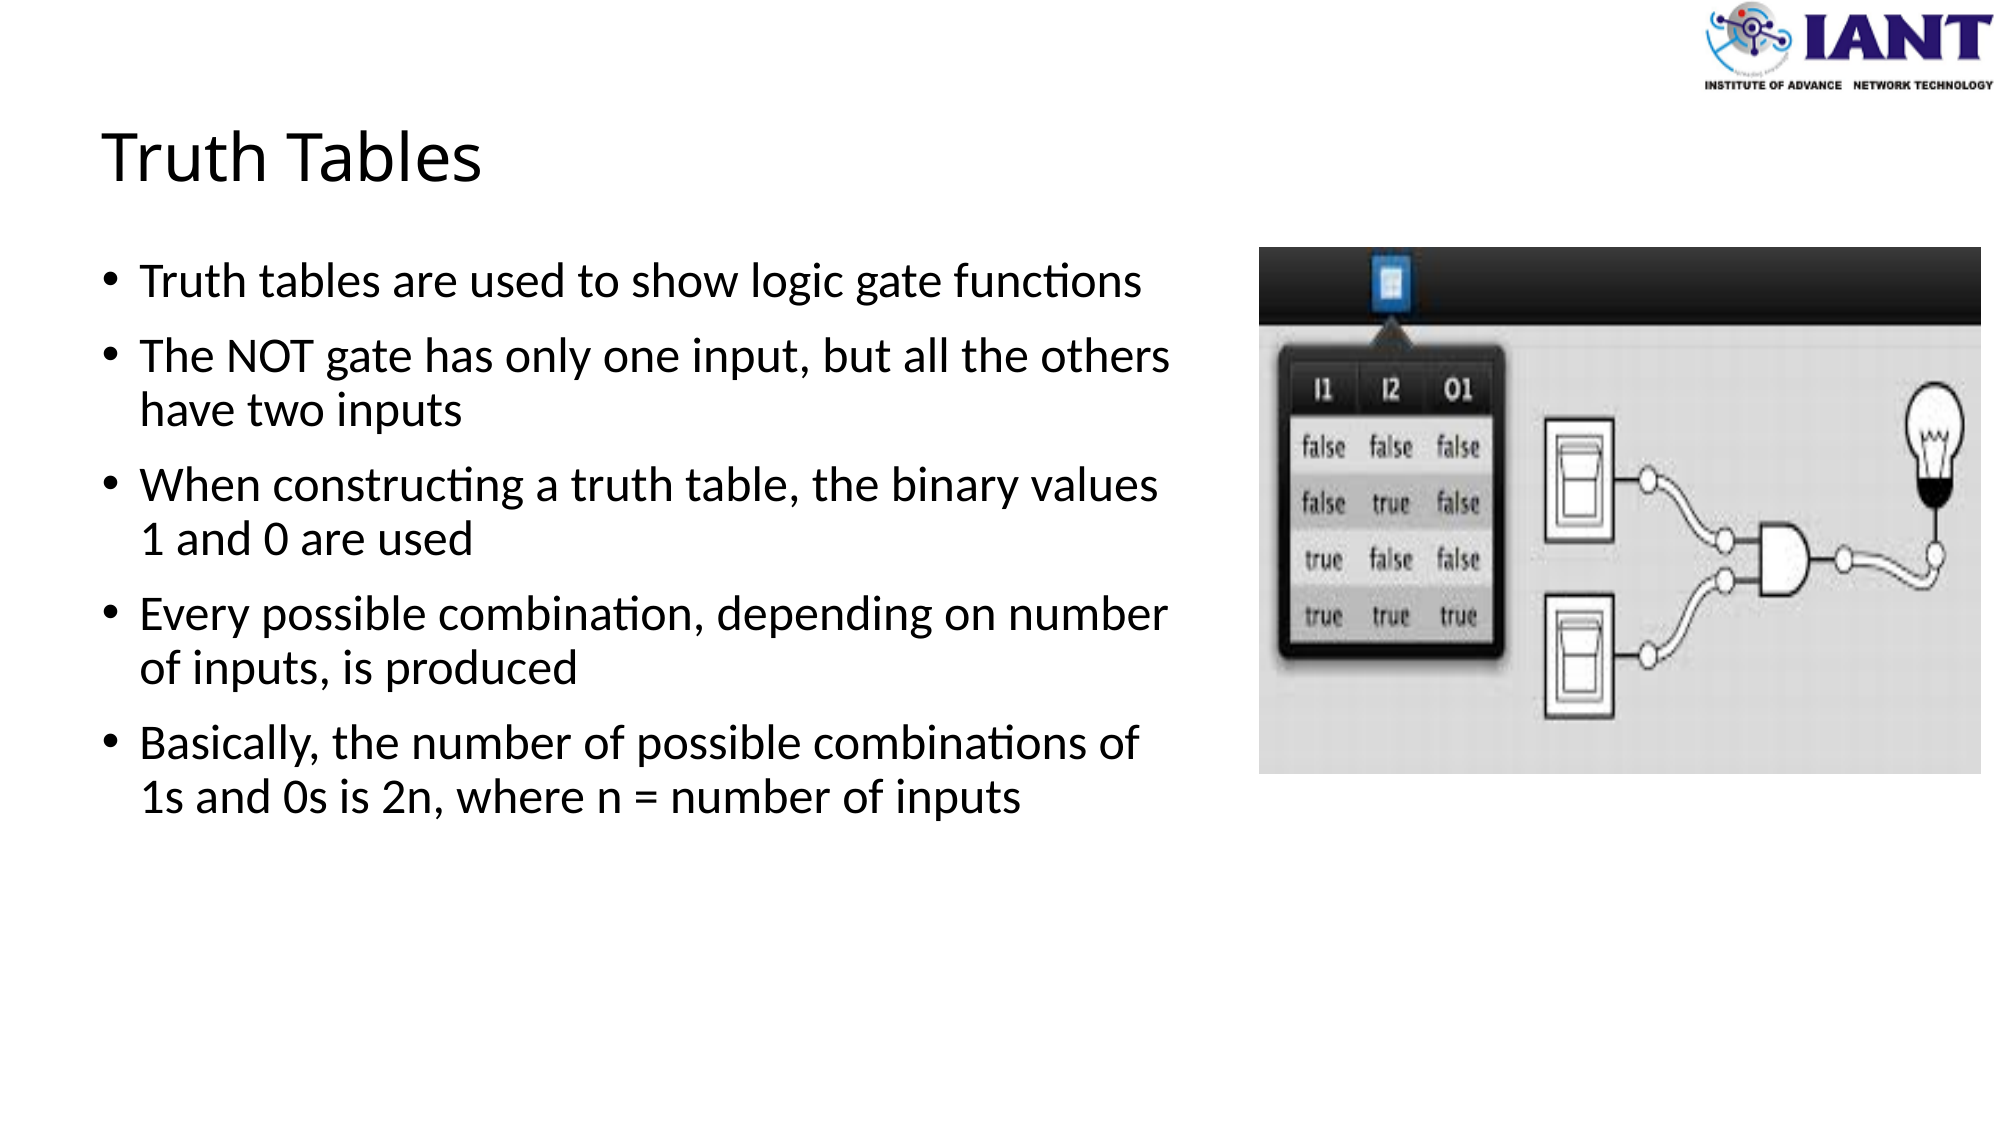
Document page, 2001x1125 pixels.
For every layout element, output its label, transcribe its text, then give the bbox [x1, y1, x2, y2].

list Truth tables are used to show logic gate functions The NOT gate has only one input, but all the others have two inputs When constructing a truth table, the binary values 1 and 0 are used Every possible combination, depending on number of inputs, is produced Basically, the number of possible combinations of 1s and 0s is 2n, where n = number of inputs [86, 247, 1211, 1044]
picture [1701, 0, 2000, 96]
picture [1259, 247, 1981, 774]
title Truth Tables [86, 117, 712, 202]
